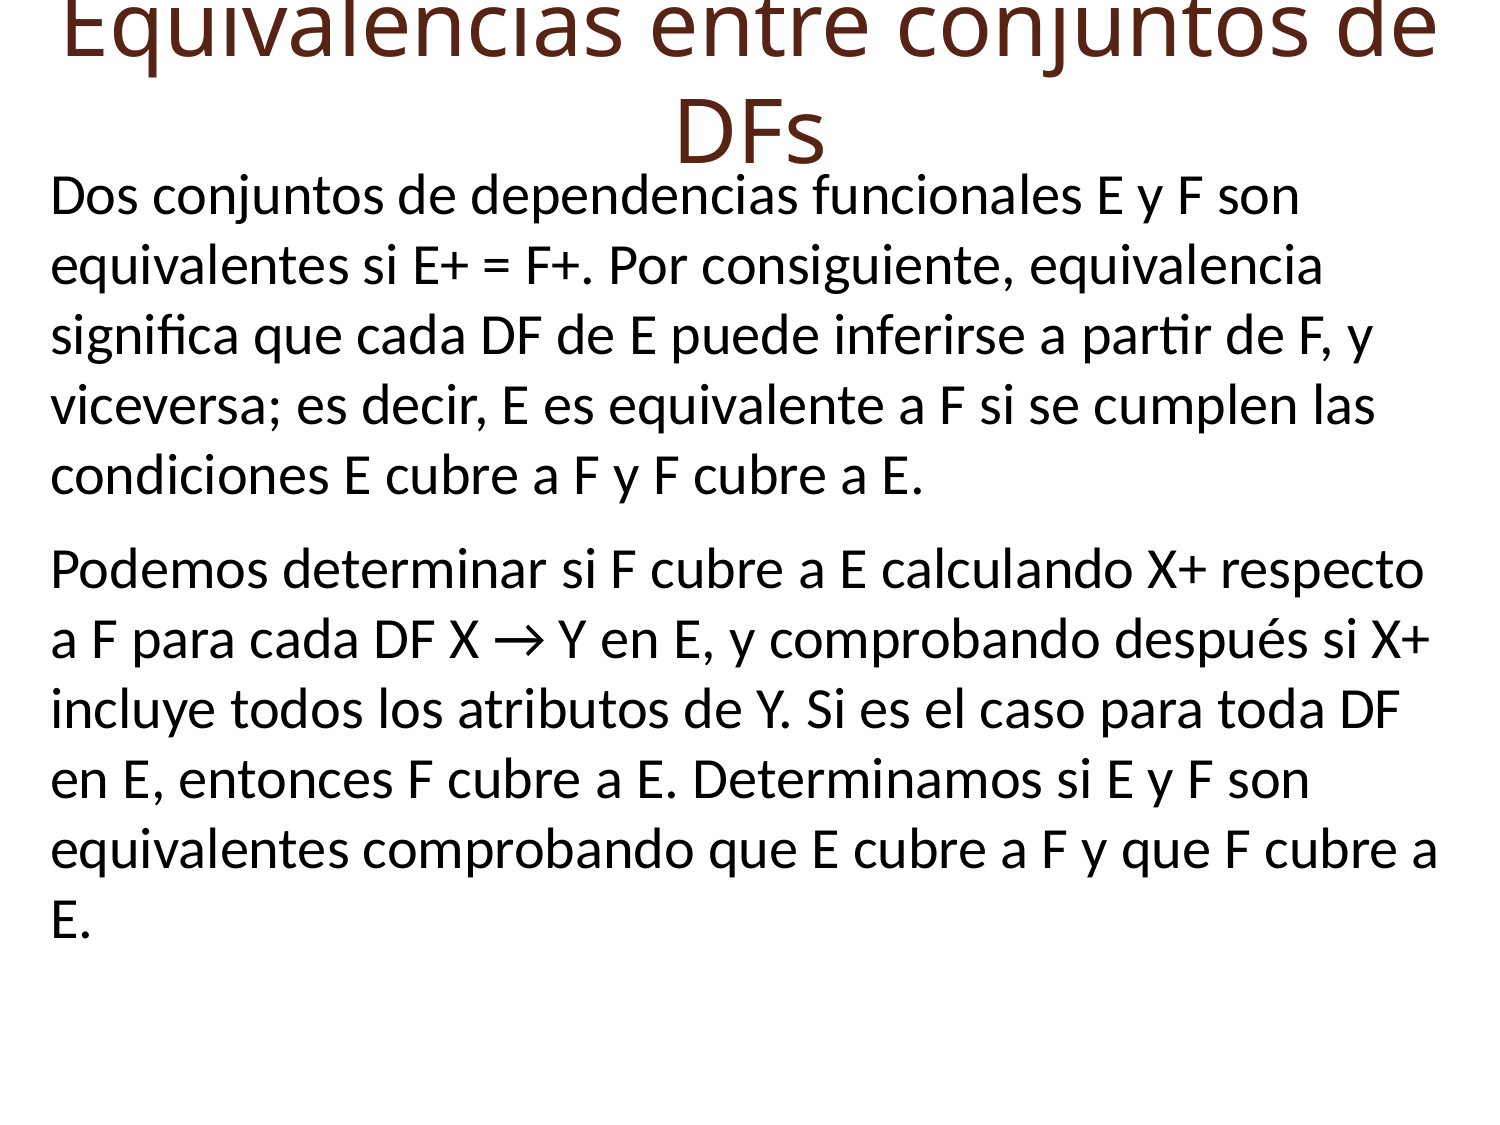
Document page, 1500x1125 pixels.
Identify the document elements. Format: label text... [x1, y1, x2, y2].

text_box Equivalencias entre conjuntos de DFs [0, 0, 1500, 149]
text_box Dos conjuntos de dependencias funcionales E y F son equivalentes si E+ = F+. Por consiguiente, equivalencia significa que cada DF de E puede inferirse a partir de F, y viceversa; es decir, E es equivalente a F si se cumplen las condiciones E cubre a F y F cubre a E. Podemos determinar si F cubre a E calculando X+ respecto a F para cada DF X → Y en E, y comprobando después si X+ incluye todos los atributos de Y. Si es el caso para toda DF en E, entonces F cubre a E. Determinamos si E y F son equivalentes comprobando que E cubre a F y que F cubre a E. [35, 149, 1467, 1081]
